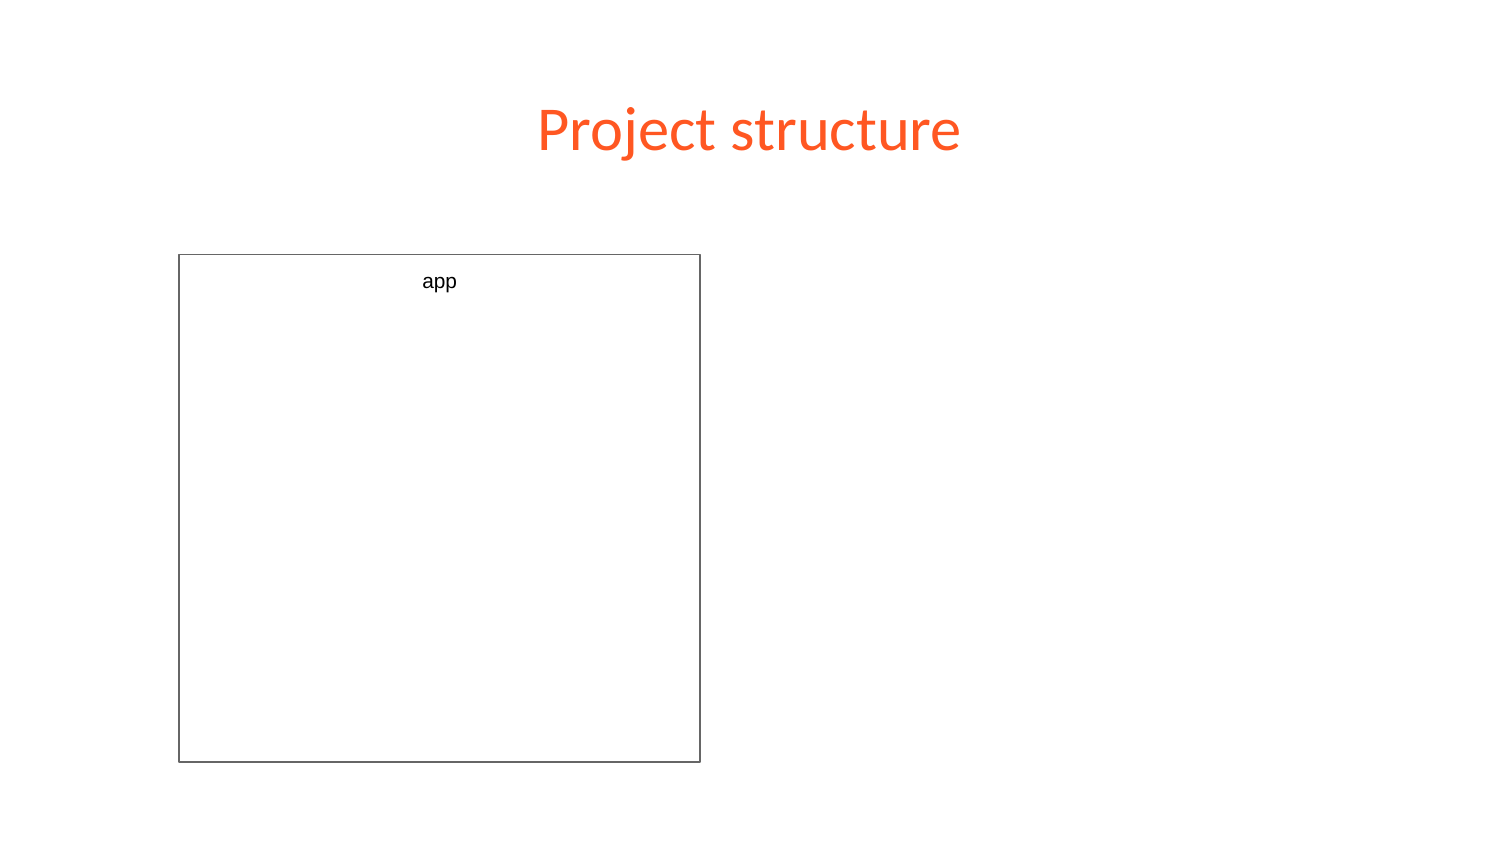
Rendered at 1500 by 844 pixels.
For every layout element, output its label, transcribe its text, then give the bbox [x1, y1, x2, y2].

text_box [179, 254, 700, 762]
title Project structure [51, 72, 1449, 167]
text_box app [363, 252, 516, 304]
